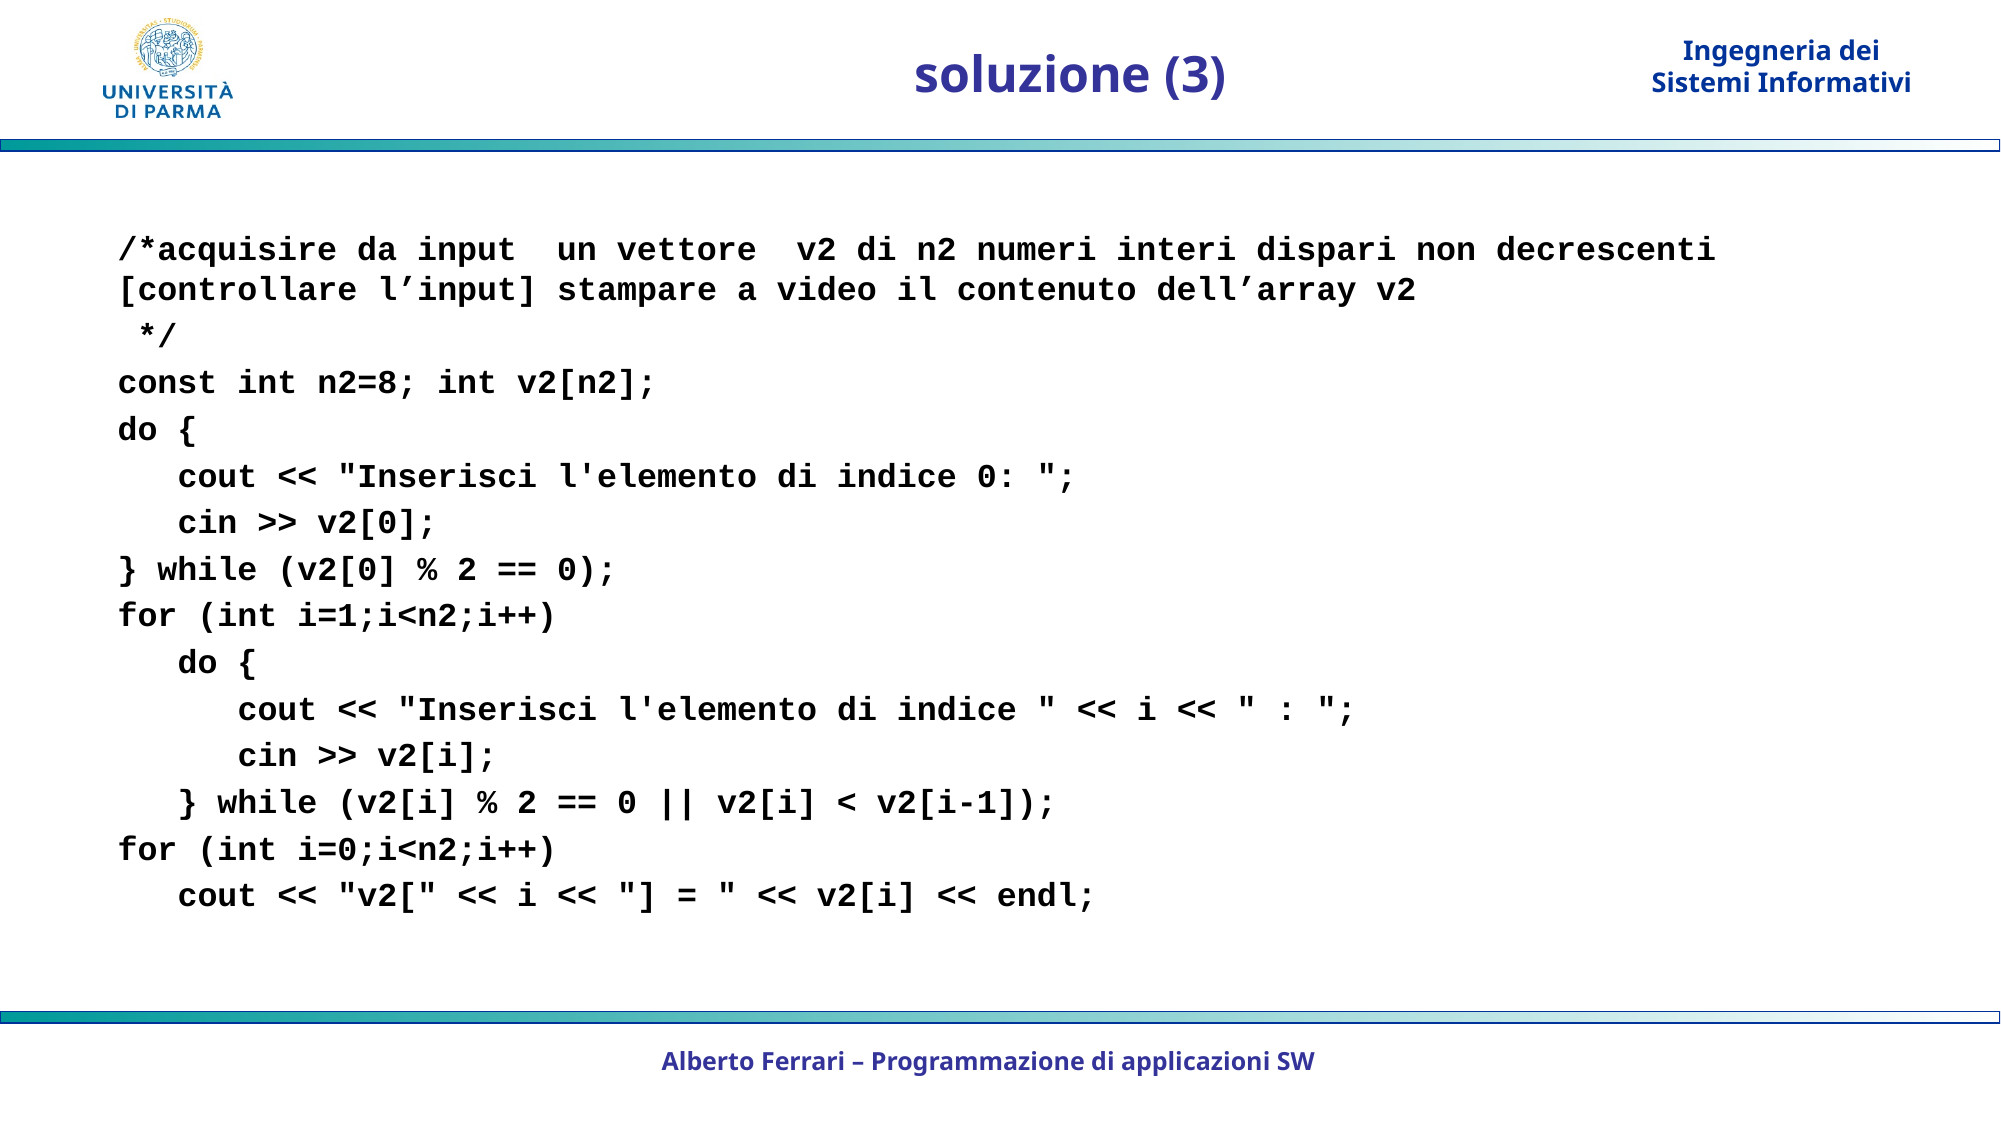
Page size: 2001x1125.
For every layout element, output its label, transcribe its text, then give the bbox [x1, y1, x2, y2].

title soluzione (3) [559, 19, 1583, 126]
list /*acquisire da input un vettore v2 di n2 numeri interi dispari non decrescenti [controllare l’input] stampare a video il contenuto dell’array v2 */ const int n2=8; int v2[n2]; do { cout << "Inserisci l'elemento di indice 0: "; cin >> v2[0]; } while (v2[0] % 2 == 0); for (int i=1;i<n2;i++) do { cout << "Inserisci l'elemento di indice " << i << " : "; cin >> v2[i]; } while (v2[i] % 2 == 0 || v2[i] < v2[i-1]); for (int i=0;i<n2;i++) cout << "v2[" << i << "] = " << v2[i] << endl; [102, 220, 1903, 963]
picture [103, 18, 233, 118]
footer Alberto Ferrari – Programmazione di applicazioni SW [366, 1037, 1611, 1092]
